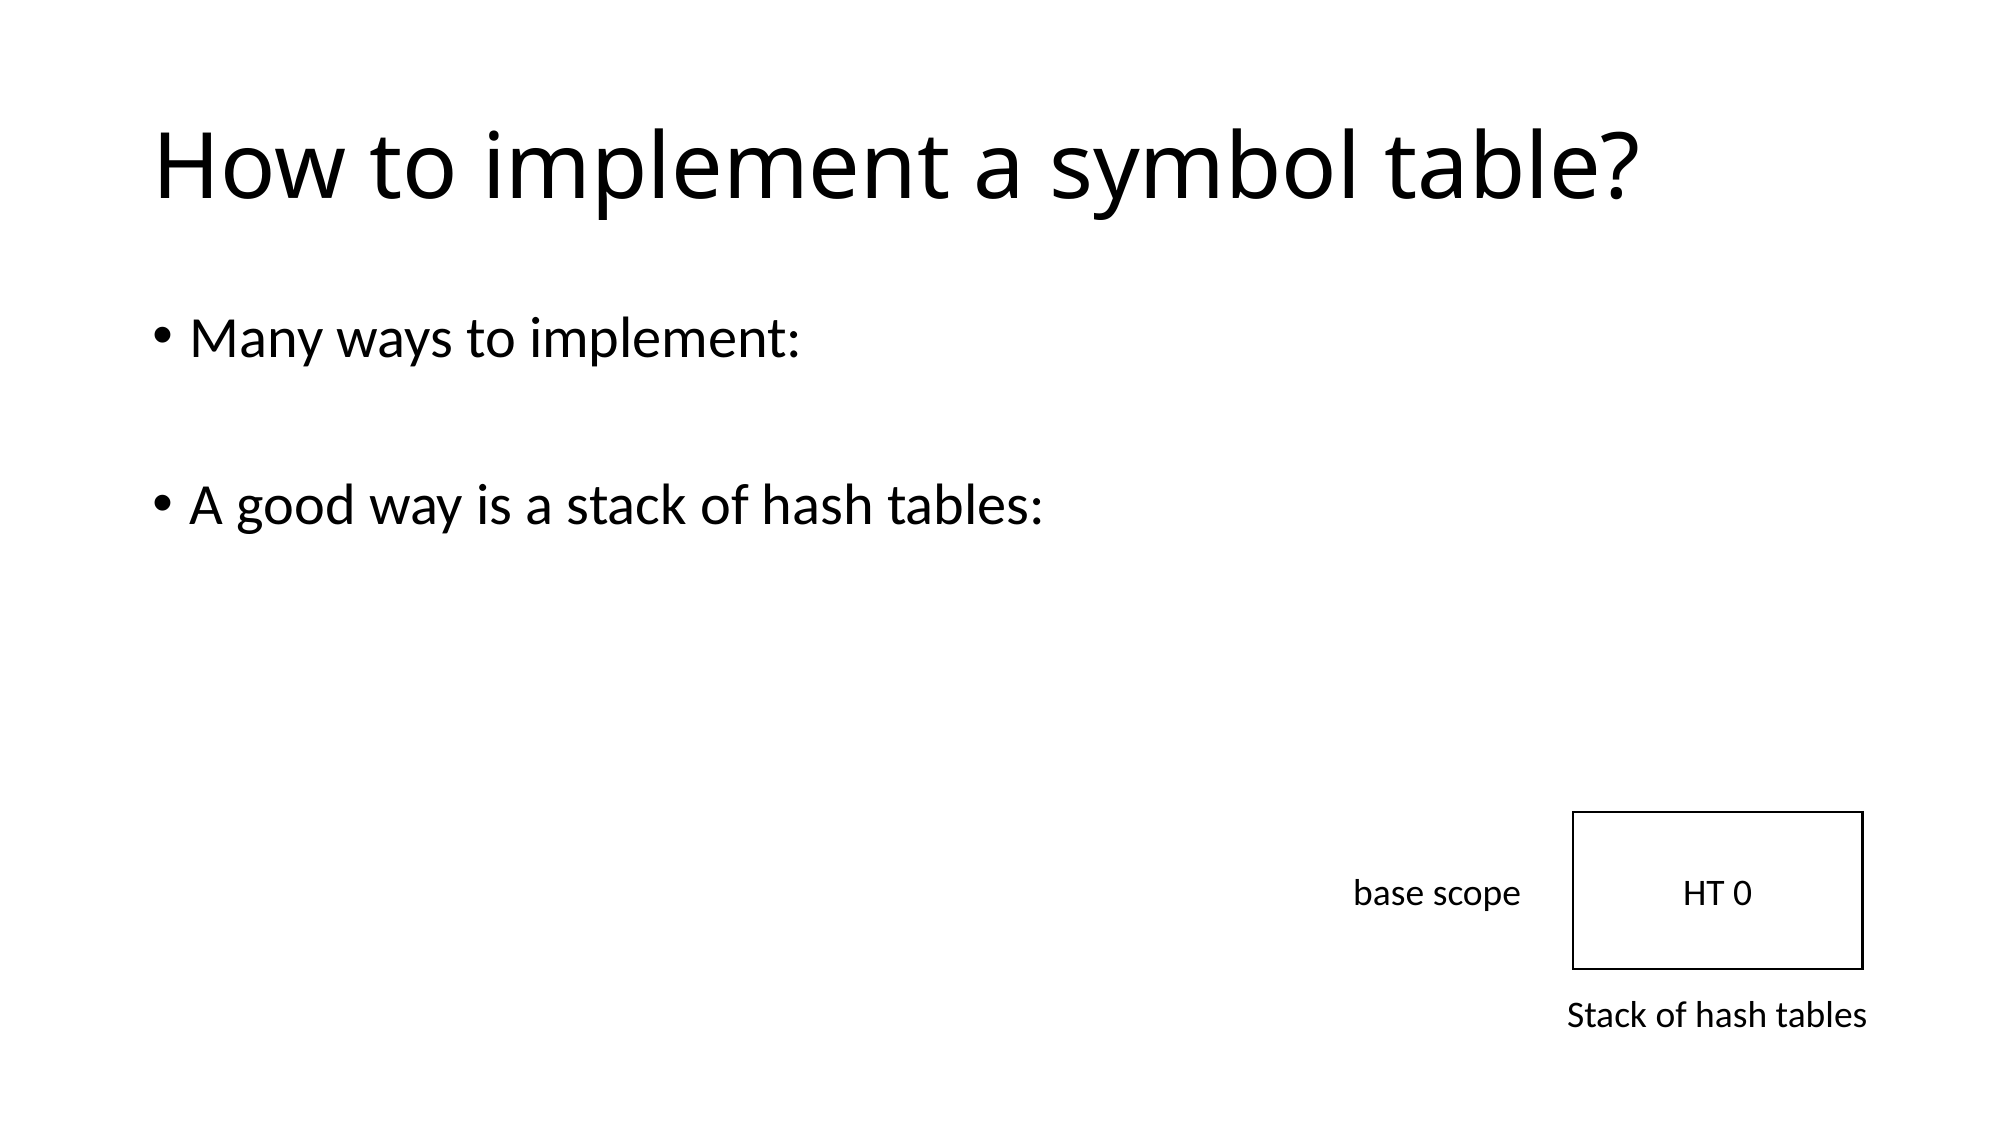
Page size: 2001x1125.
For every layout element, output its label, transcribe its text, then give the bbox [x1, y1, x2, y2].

title How to implement a symbol table? [137, 59, 1863, 278]
text_box base scope [1338, 860, 1537, 921]
list Many ways to implement: A good way is a stack of hash tables: [137, 299, 1062, 1014]
text_box Stack of hash tables [1552, 982, 1883, 1043]
text_box HT 0 [1572, 811, 1864, 970]
